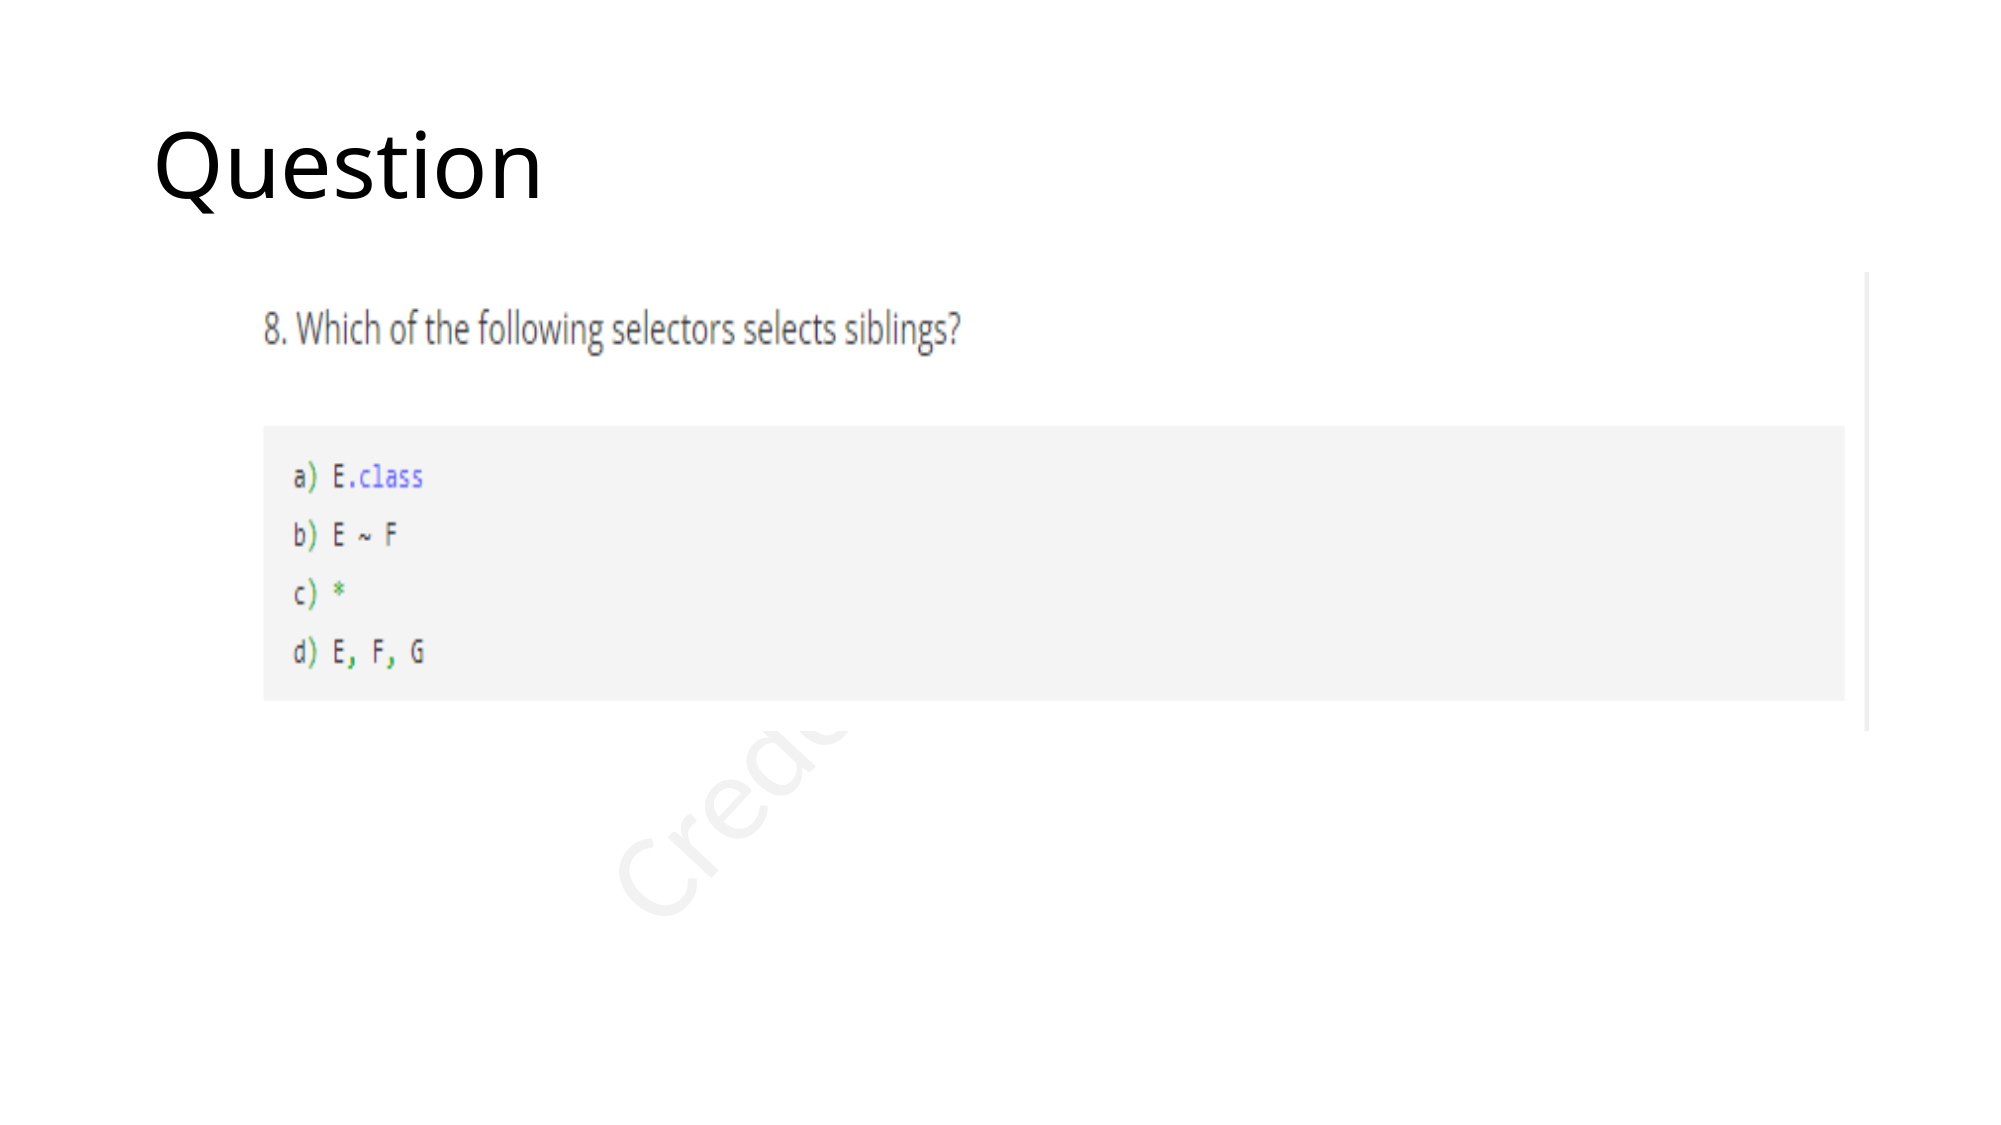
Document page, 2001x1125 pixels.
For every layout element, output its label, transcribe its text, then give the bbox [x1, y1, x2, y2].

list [256, 272, 1869, 731]
title Question [137, 59, 1863, 278]
